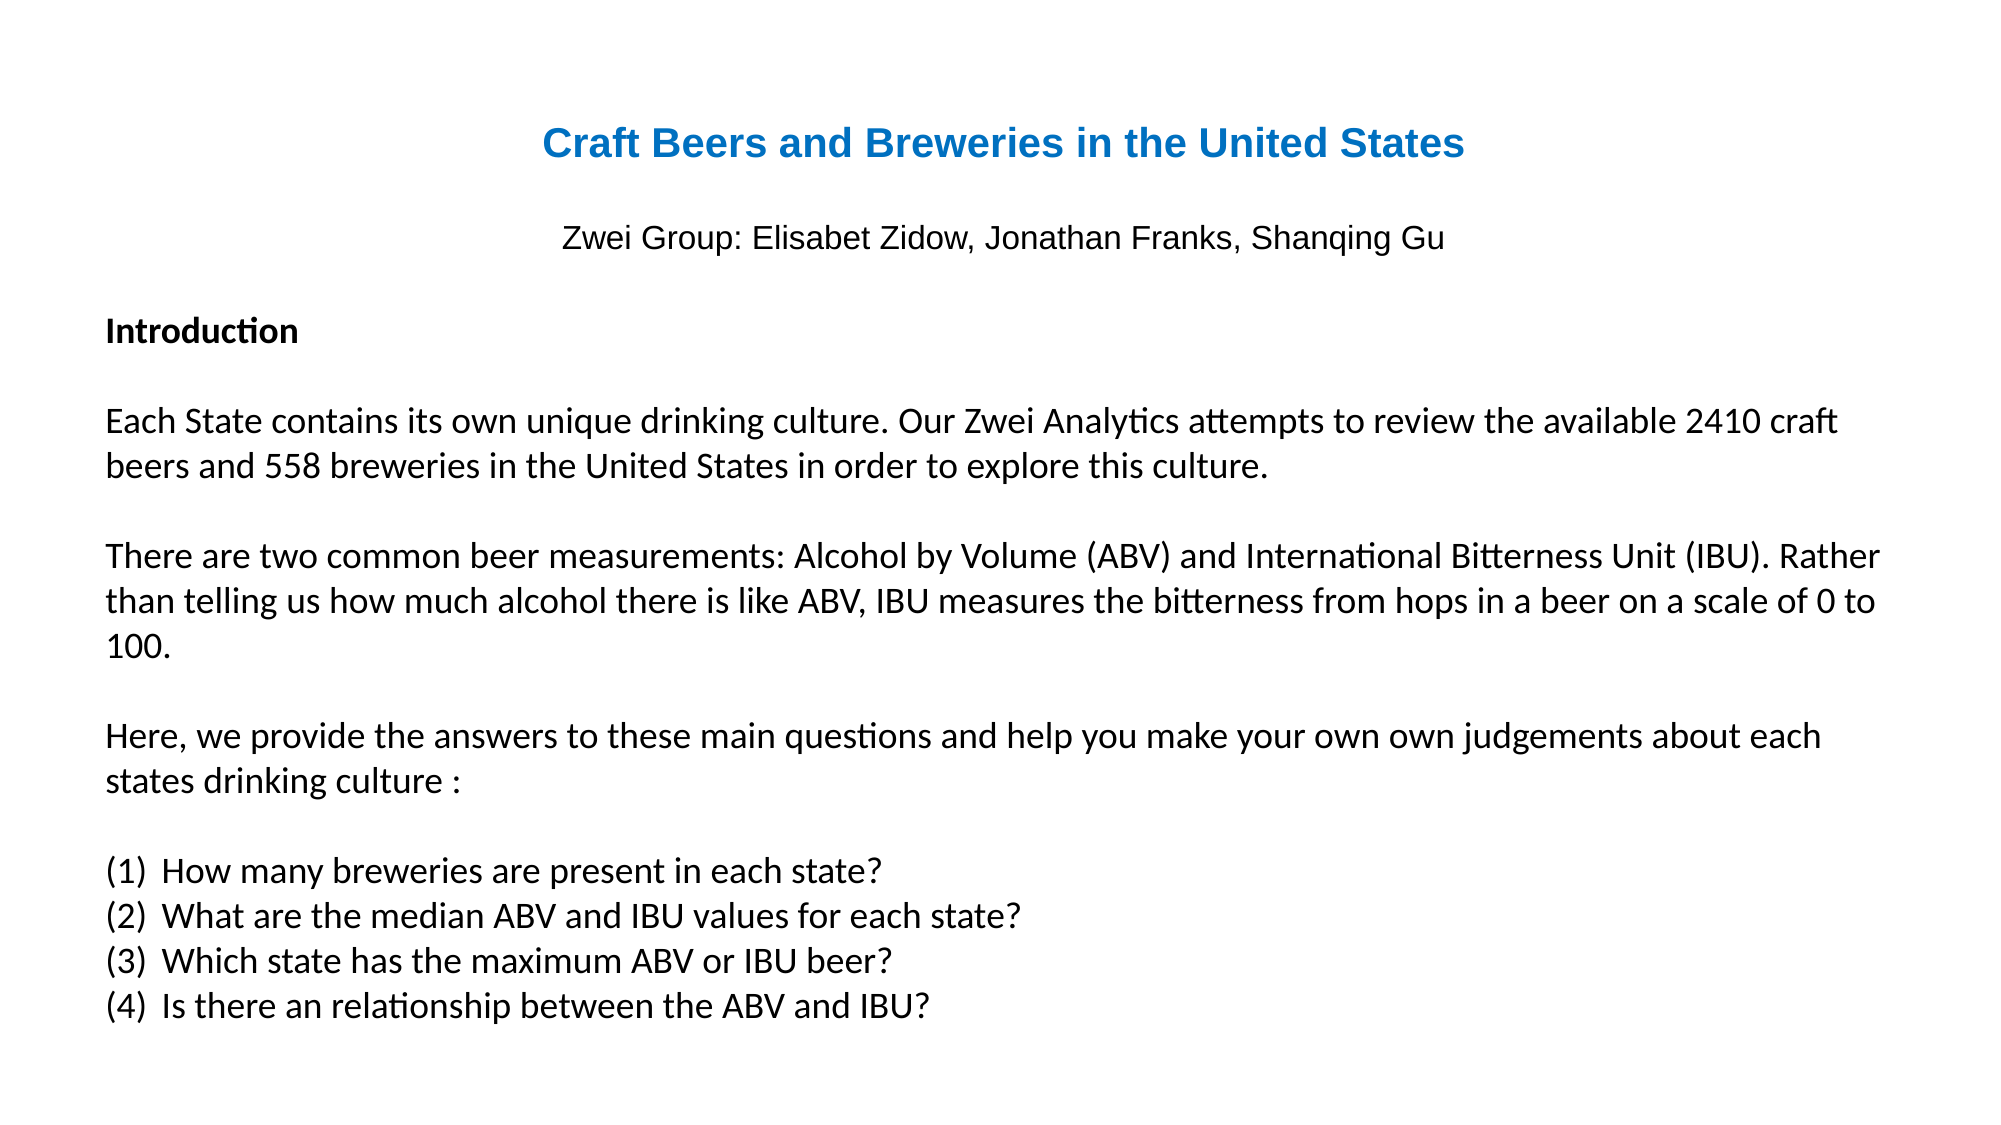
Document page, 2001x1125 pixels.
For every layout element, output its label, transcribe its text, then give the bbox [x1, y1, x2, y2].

text_box Craft Beers and Breweries in the United States Zwei Group: Elisabet Zidow, Jonathan Franks, Shanqing Gu Introduction Each State contains its own unique drinking culture. Our Zwei Analytics attempts to review the available 2410 craft beers and 558 breweries in the United States in order to explore this culture. There are two common beer measurements: Alcohol by Volume (ABV) and International Bitterness Unit (IBU). Rather than telling us how much alcohol there is like ABV, IBU measures the bitterness from hops in a beer on a scale of 0 to 100. Here, we provide the answers to these main questions and help you make your own own judgements about each states drinking culture : How many breweries are present in each state? What are the median ABV and IBU values for each state? Which state has the maximum ABV or IBU beer? Is there an relationship between the ABV and IBU? [90, 108, 1918, 1034]
